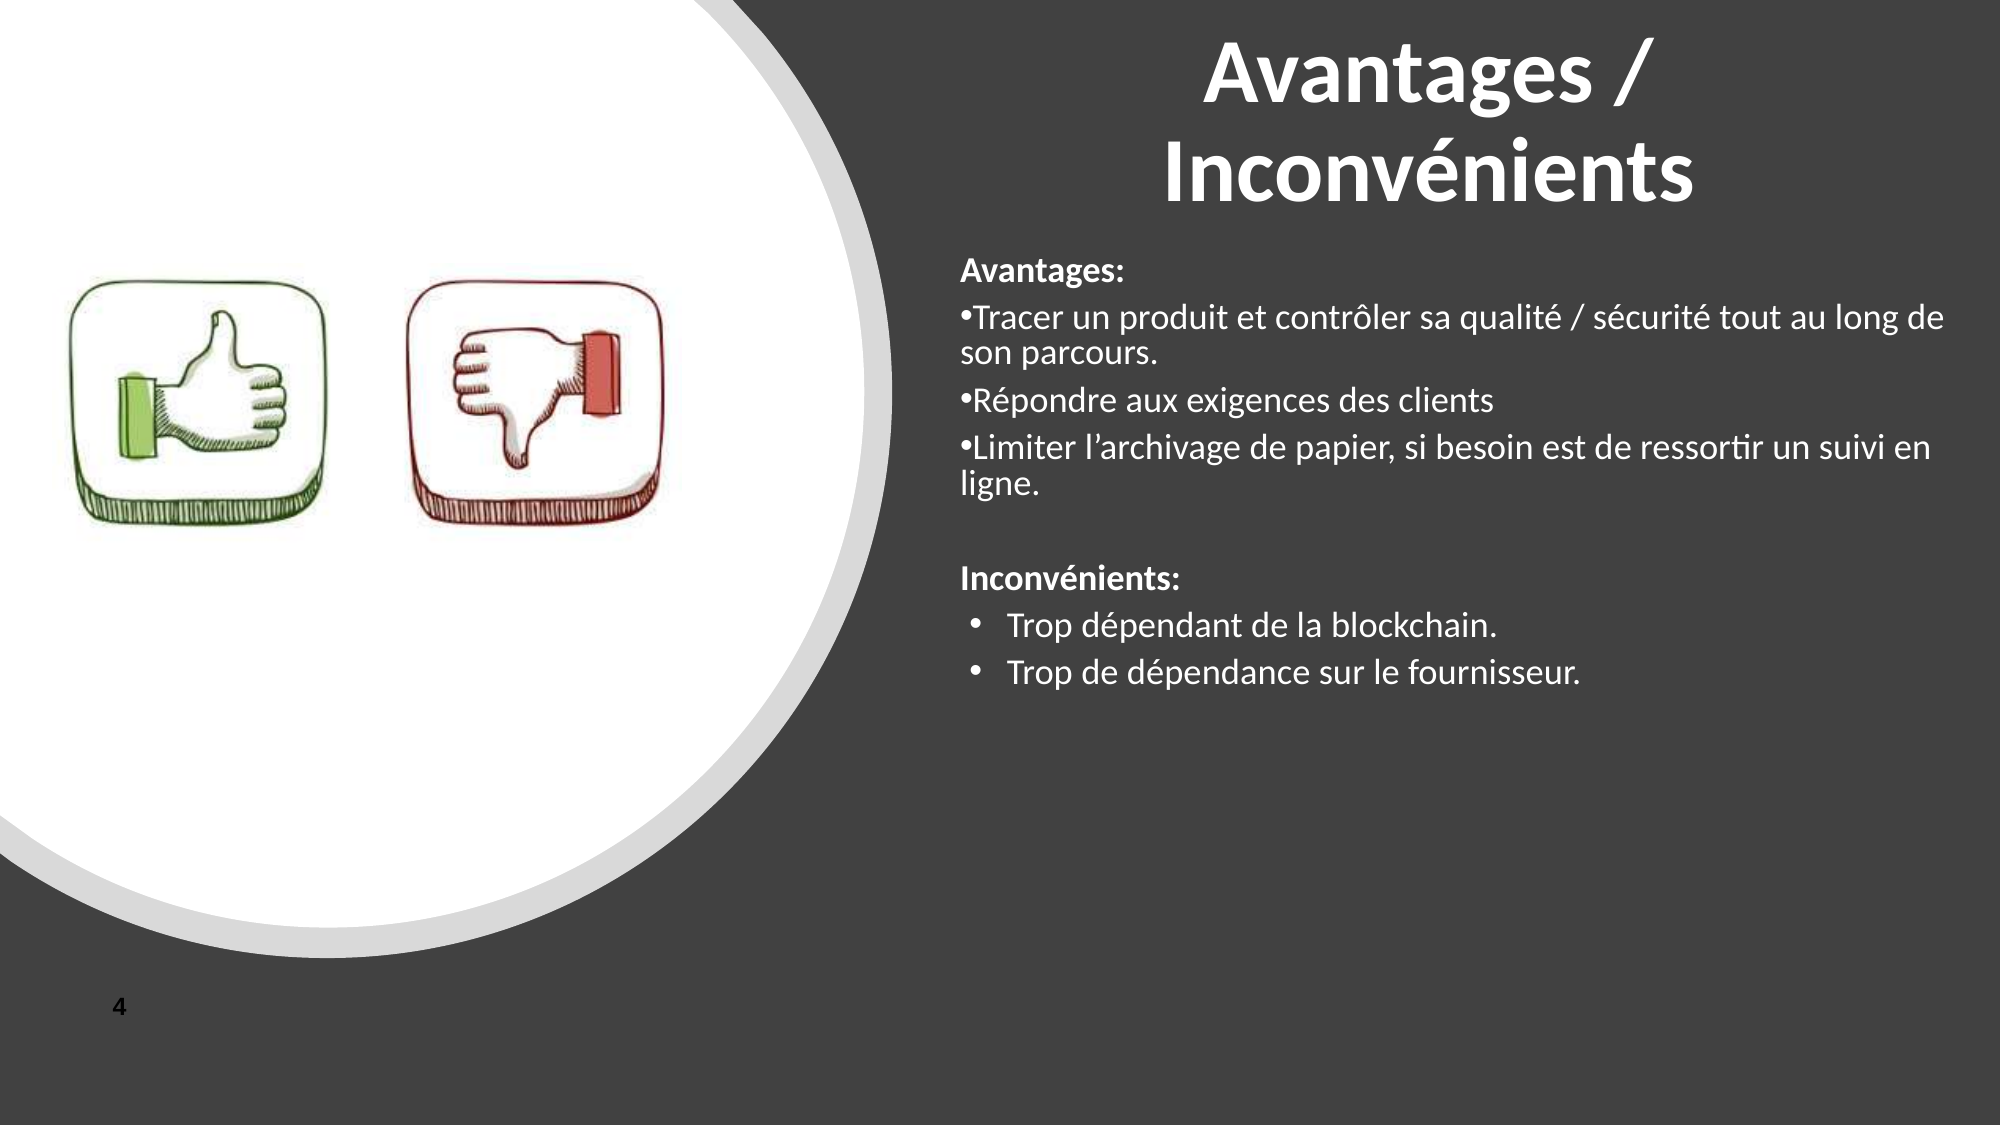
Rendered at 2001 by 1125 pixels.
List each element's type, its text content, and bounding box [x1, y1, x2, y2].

text_box [0, 0, 865, 928]
text_box Avantages: Tracer un produit et contrôler sa qualité / sécurité tout au long de son parcours. Répondre aux exigences des clients Limiter l’archivage de papier, si besoin est de ressortir un suivi en ligne. Inconvénients: Trop dépendant de la blockchain. Trop de dépendance sur le fournisseur. [945, 246, 1967, 1048]
text_box [0, 0, 893, 959]
picture [52, 263, 683, 544]
title Avantages / Inconvénients [993, 13, 1865, 232]
